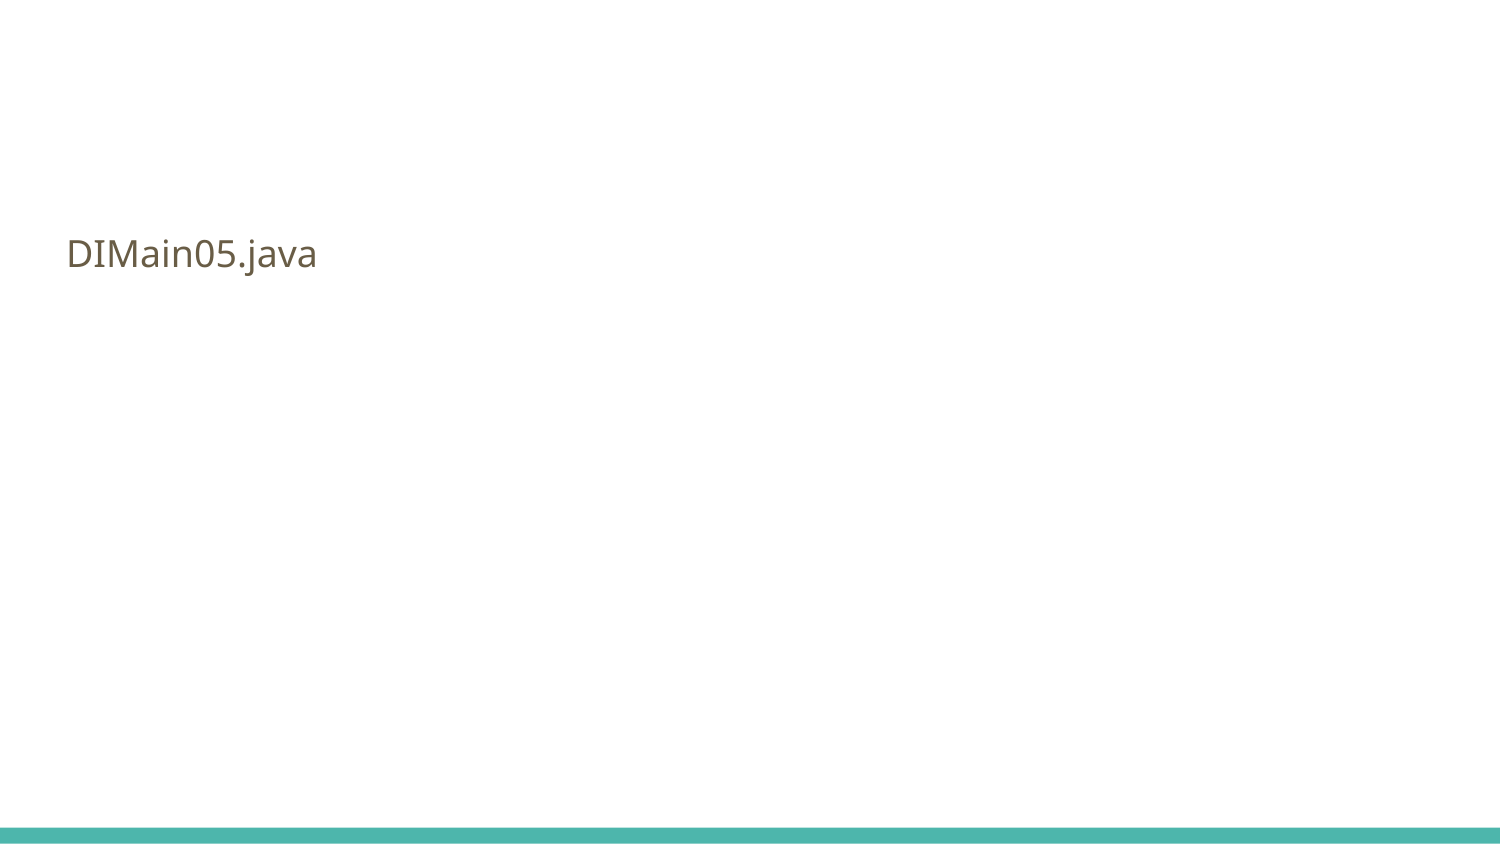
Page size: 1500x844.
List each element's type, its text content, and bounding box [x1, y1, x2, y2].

list DIMain05.java [51, 207, 1449, 750]
